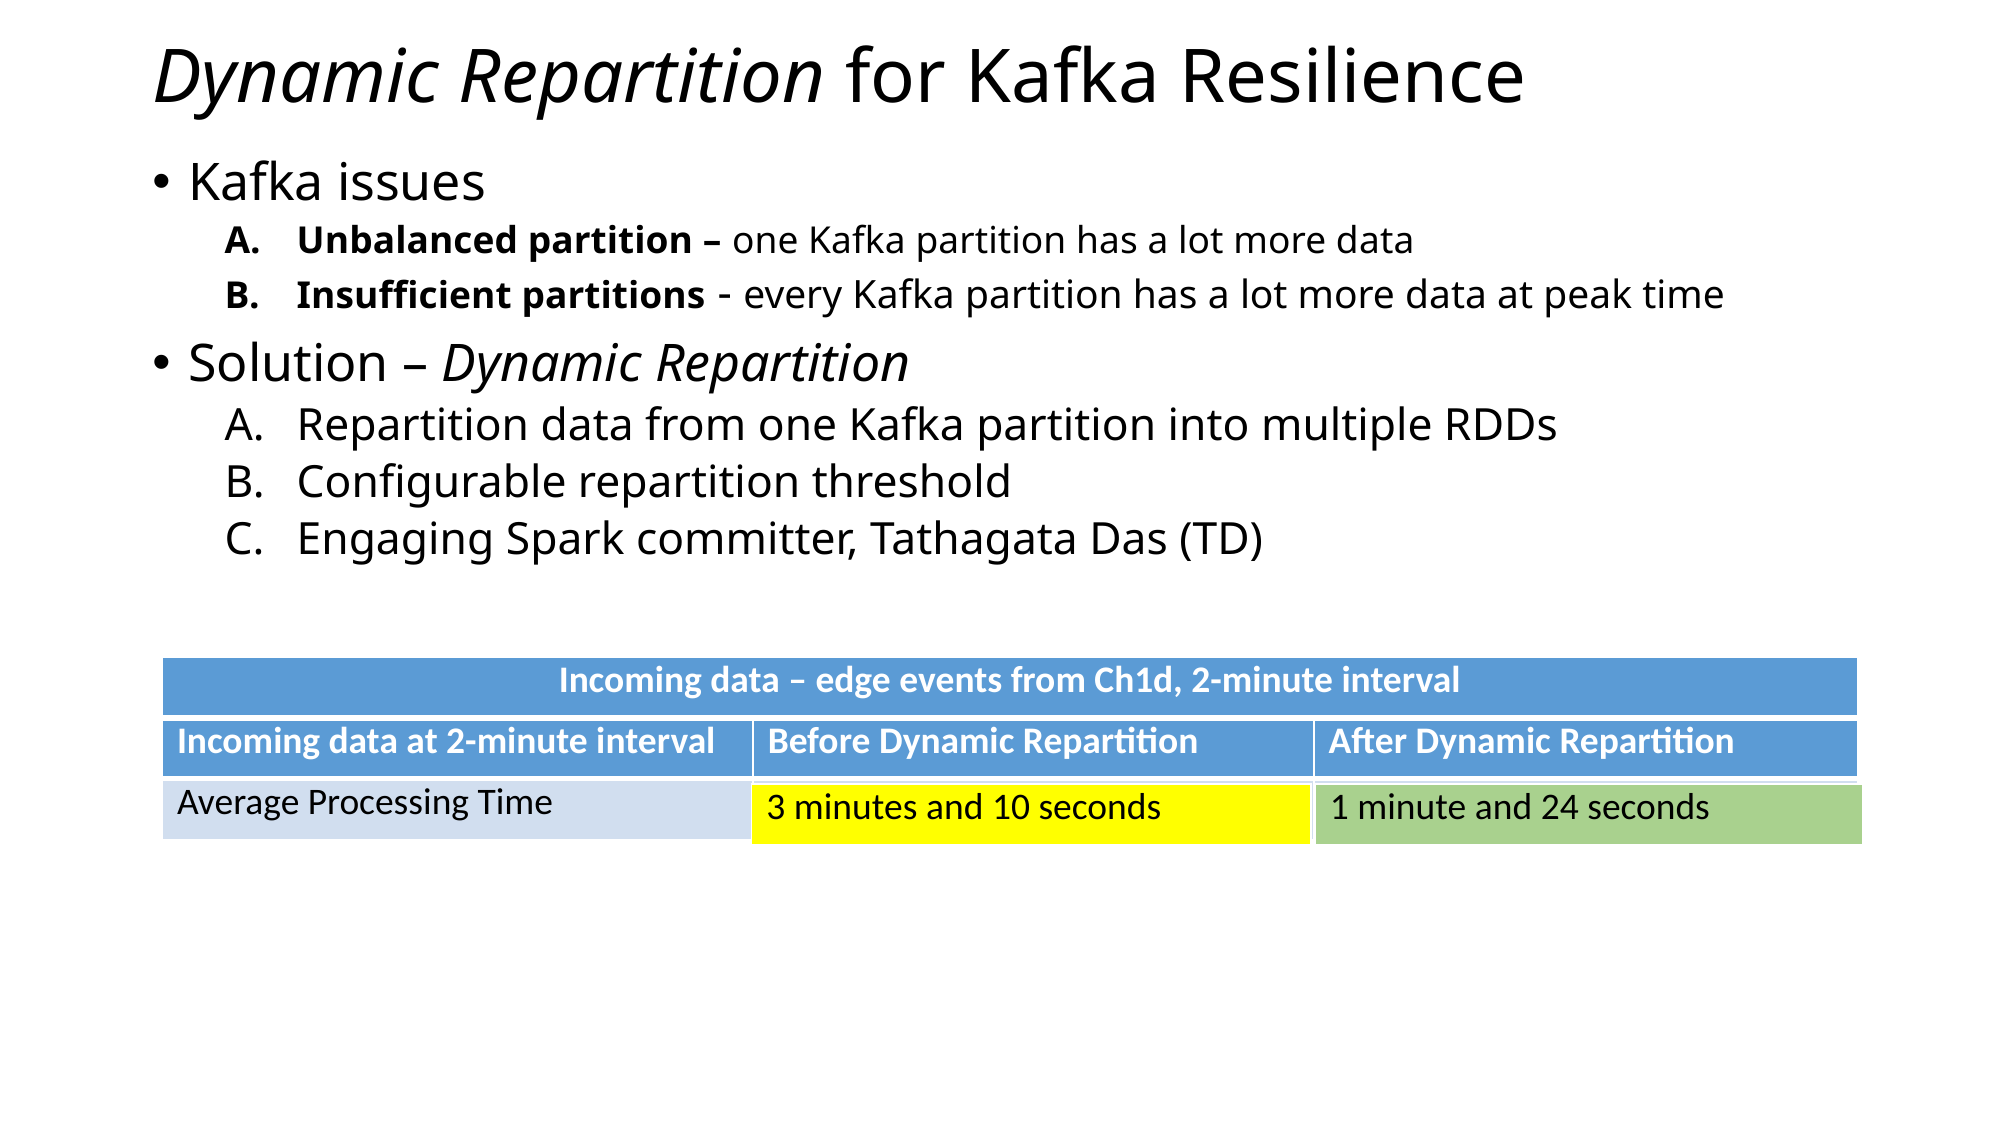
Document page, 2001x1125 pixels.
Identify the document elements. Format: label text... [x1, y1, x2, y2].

table_cell Average Processing Time [163, 781, 752, 839]
table_header Incoming data at 2-minute interval [163, 721, 752, 776]
table_header Before Dynamic Repartition [754, 721, 1313, 776]
table_header After Dynamic Repartition [1315, 721, 1857, 776]
table_header 3 minutes and 10 seconds [752, 785, 1310, 844]
table_header 1 minute and 24 seconds [1316, 785, 1862, 844]
table_header Incoming data – edge events from Ch1d, 2-minute interval [163, 658, 1857, 715]
title Dynamic Repartition for Kafka Resilience [137, 29, 1863, 127]
list Kafka issues Unbalanced partition – one Kafka partition has a lot more data Insufficient partitions - every Kafka partition has a lot more data at peak time Solution – Dynamic Repartition Repartition data from one Kafka partition into multiple RDDs Configurable repartition threshold Engaging Spark committer, Tathagata Das (TD) [137, 148, 1863, 576]
